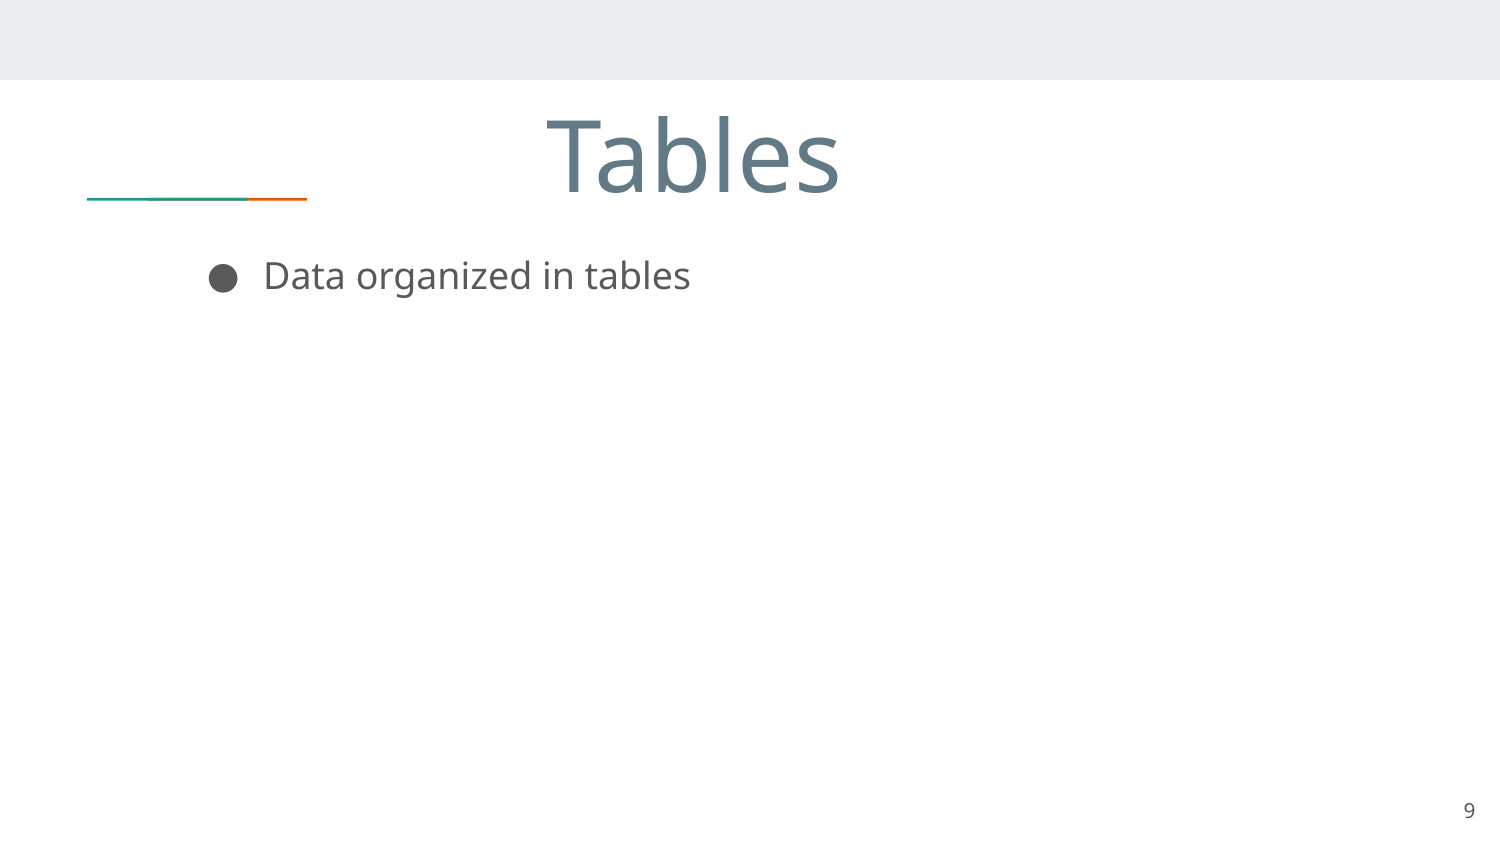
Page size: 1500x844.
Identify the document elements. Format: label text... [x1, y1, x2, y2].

list Data organized in tables [173, 236, 1307, 694]
slide_number 9 [1400, 779, 1491, 844]
title Tables [531, 77, 1398, 183]
